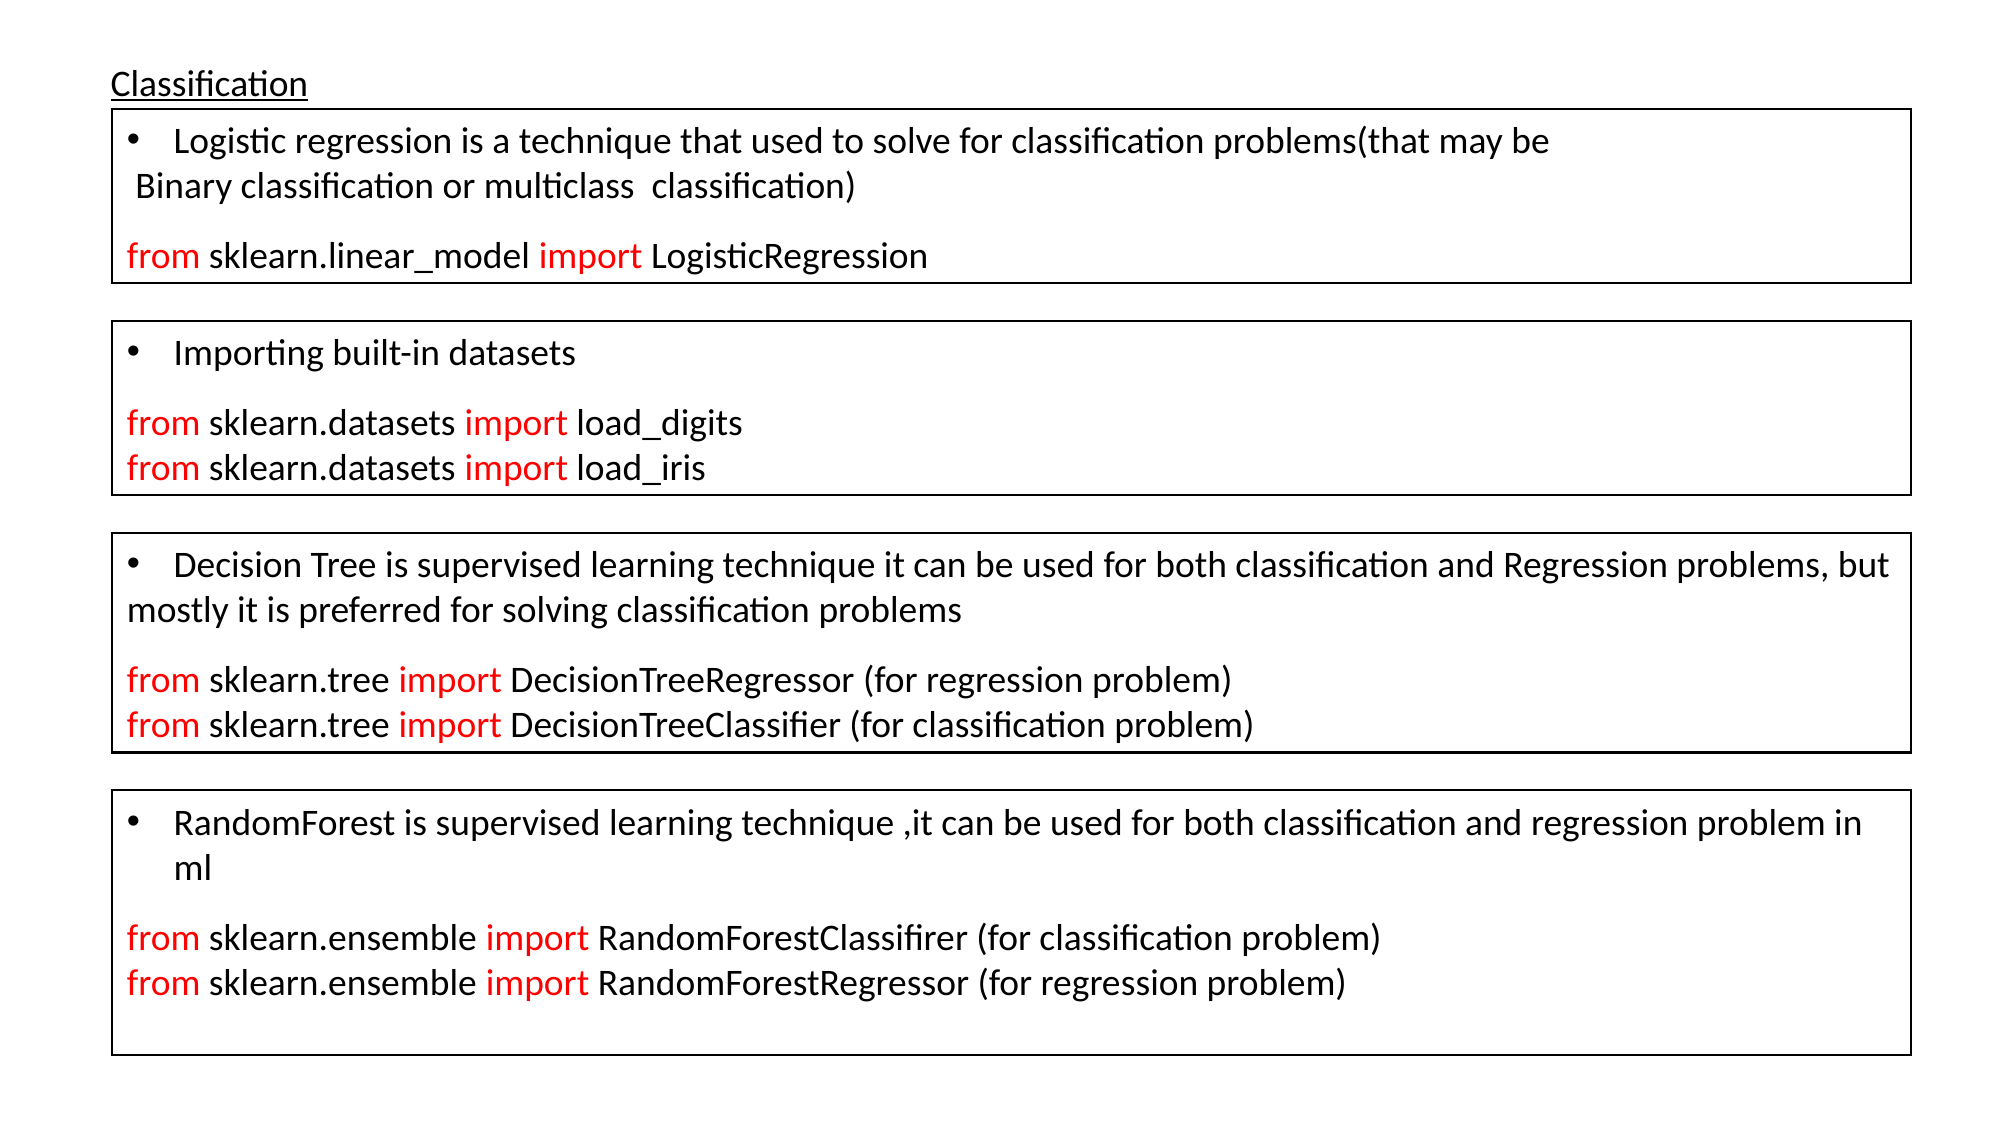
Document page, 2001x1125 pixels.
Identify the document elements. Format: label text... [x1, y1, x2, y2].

text_box Importing built-in datasets from sklearn.datasets import load_digits from sklearn.datasets import load_iris [111, 320, 1912, 496]
text_box RandomForest is supervised learning technique ,it can be used for both classification and regression problem in ml from sklearn.ensemble import RandomForestClassifirer (for classification problem) from sklearn.ensemble import RandomForestRegressor (for regression problem) [111, 789, 1912, 1056]
text_box Logistic regression is a technique that used to solve for classification problems(that may be Binary classification or multiclass classification) from sklearn.linear_model import LogisticRegression [111, 108, 1912, 284]
text_box Decision Tree is supervised learning technique it can be used for both classification and Regression problems, but mostly it is preferred for solving classification problems from sklearn.tree import DecisionTreeRegressor (for regression problem) from sklearn.tree import DecisionTreeClassifier (for classification problem) [111, 532, 1912, 754]
text_box Classification [95, 51, 324, 112]
